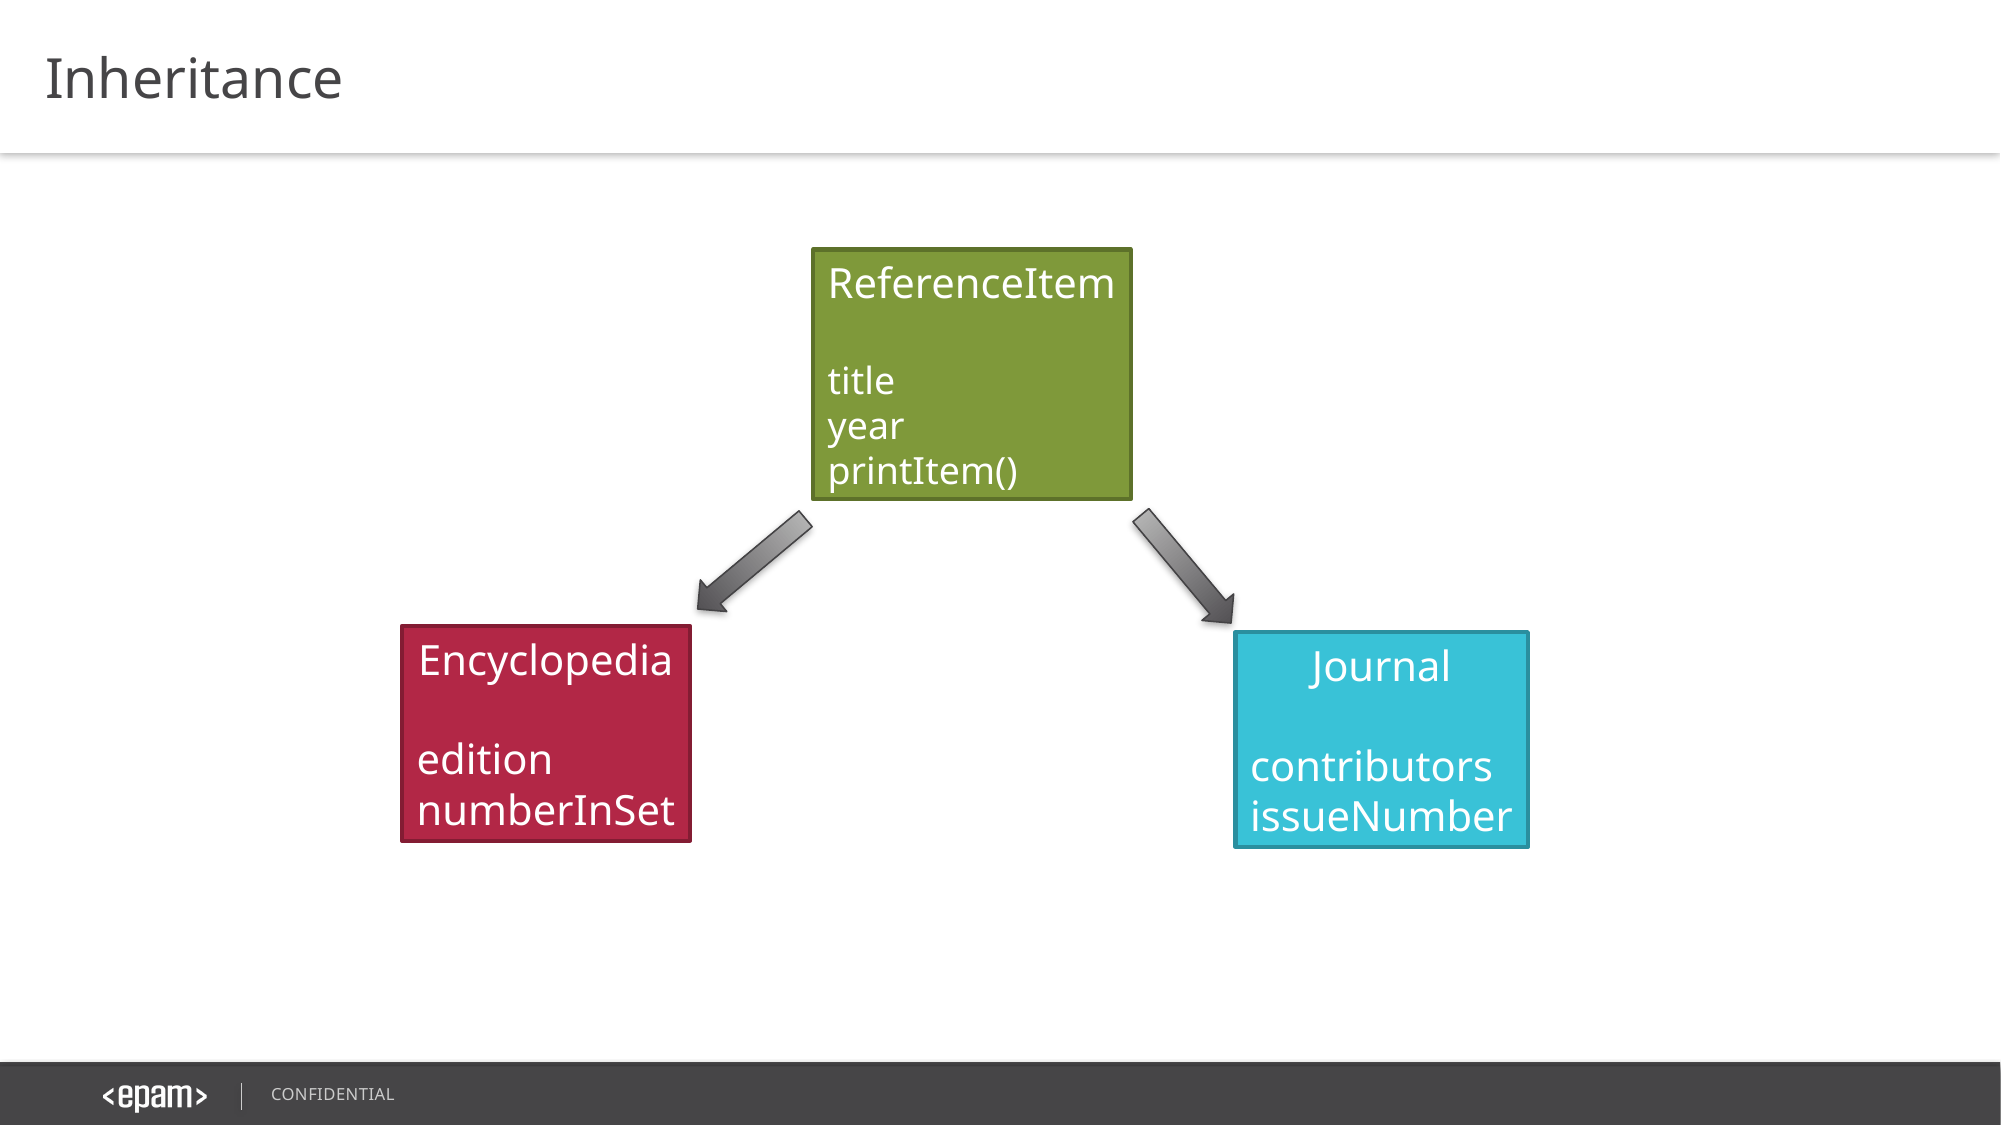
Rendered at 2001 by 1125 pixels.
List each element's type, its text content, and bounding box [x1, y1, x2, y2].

picture [102, 1085, 207, 1113]
text_box [696, 510, 813, 613]
text_box ReferenceItem title year printItem() [811, 247, 1133, 501]
text_box [1132, 507, 1235, 624]
list Inheritance [0, 0, 2000, 153]
text_box Encyclopedia edition numberInSet [400, 624, 692, 843]
text_box Journal contributors issueNumber [1233, 630, 1530, 849]
